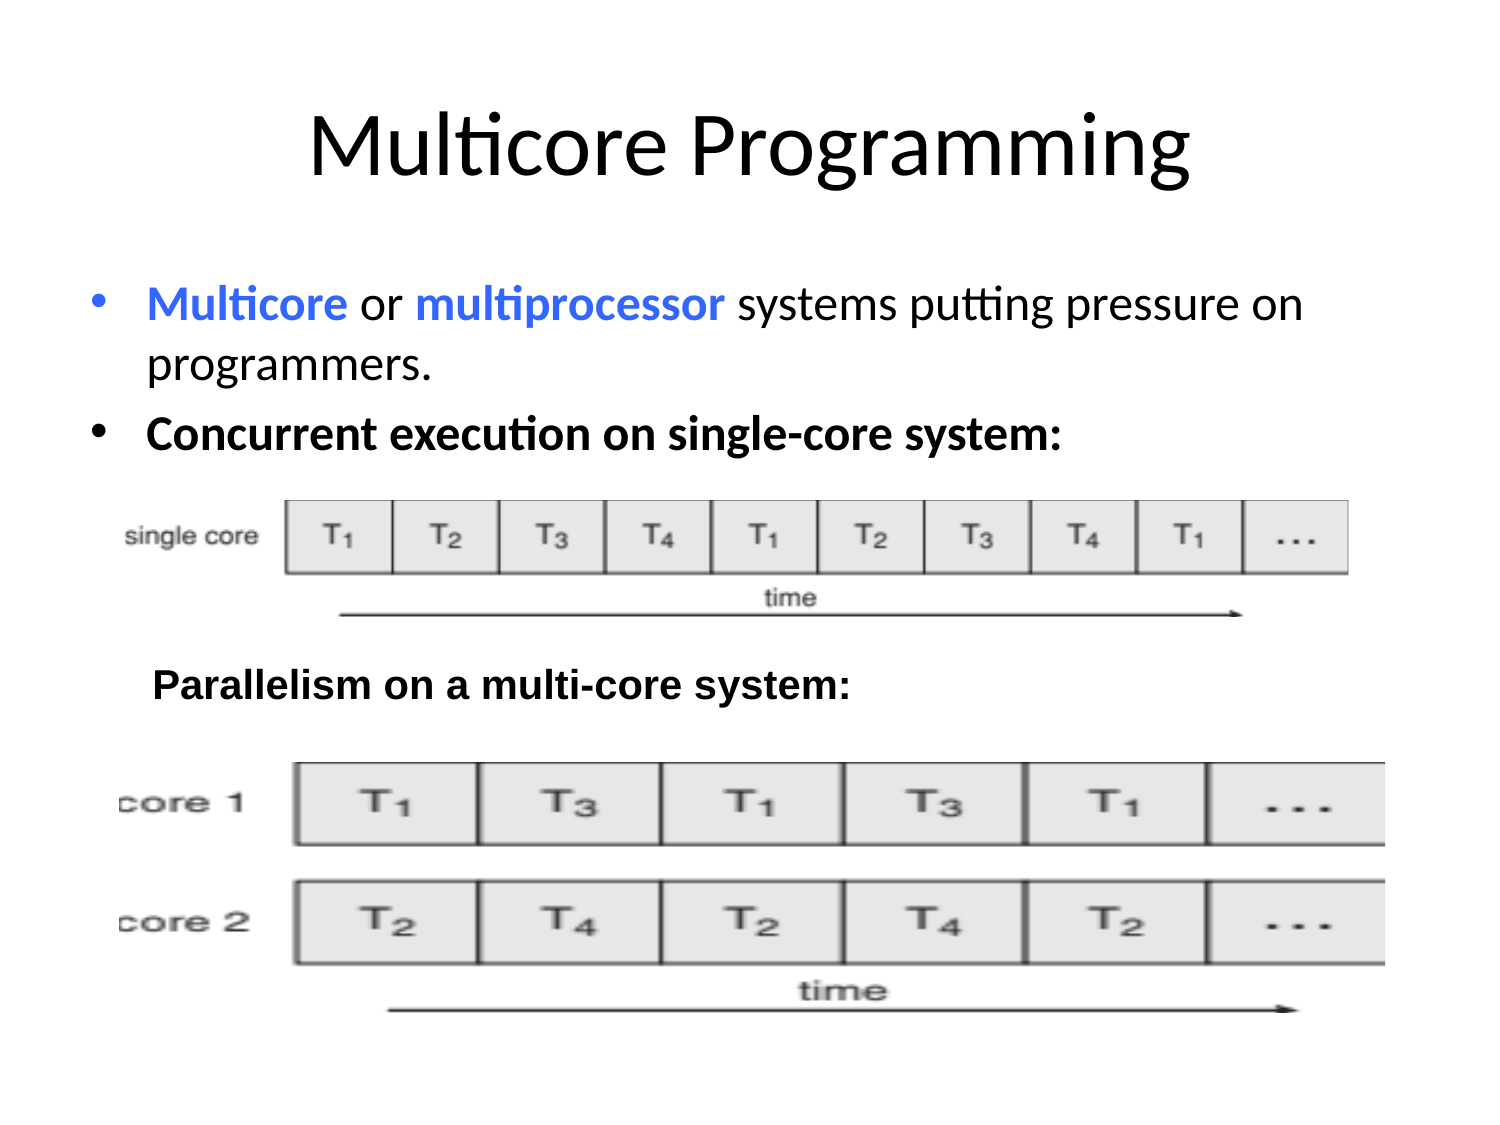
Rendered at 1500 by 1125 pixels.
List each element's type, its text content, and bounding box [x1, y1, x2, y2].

list Multicore or multiprocessor systems putting pressure on programmers. Concurrent execution on single-core system: [75, 262, 1425, 1005]
picture [118, 762, 1386, 1013]
text_box Parallelism on a multi-core system: [137, 650, 1288, 715]
picture [124, 499, 1349, 617]
title Multicore Programming [75, 45, 1425, 233]
